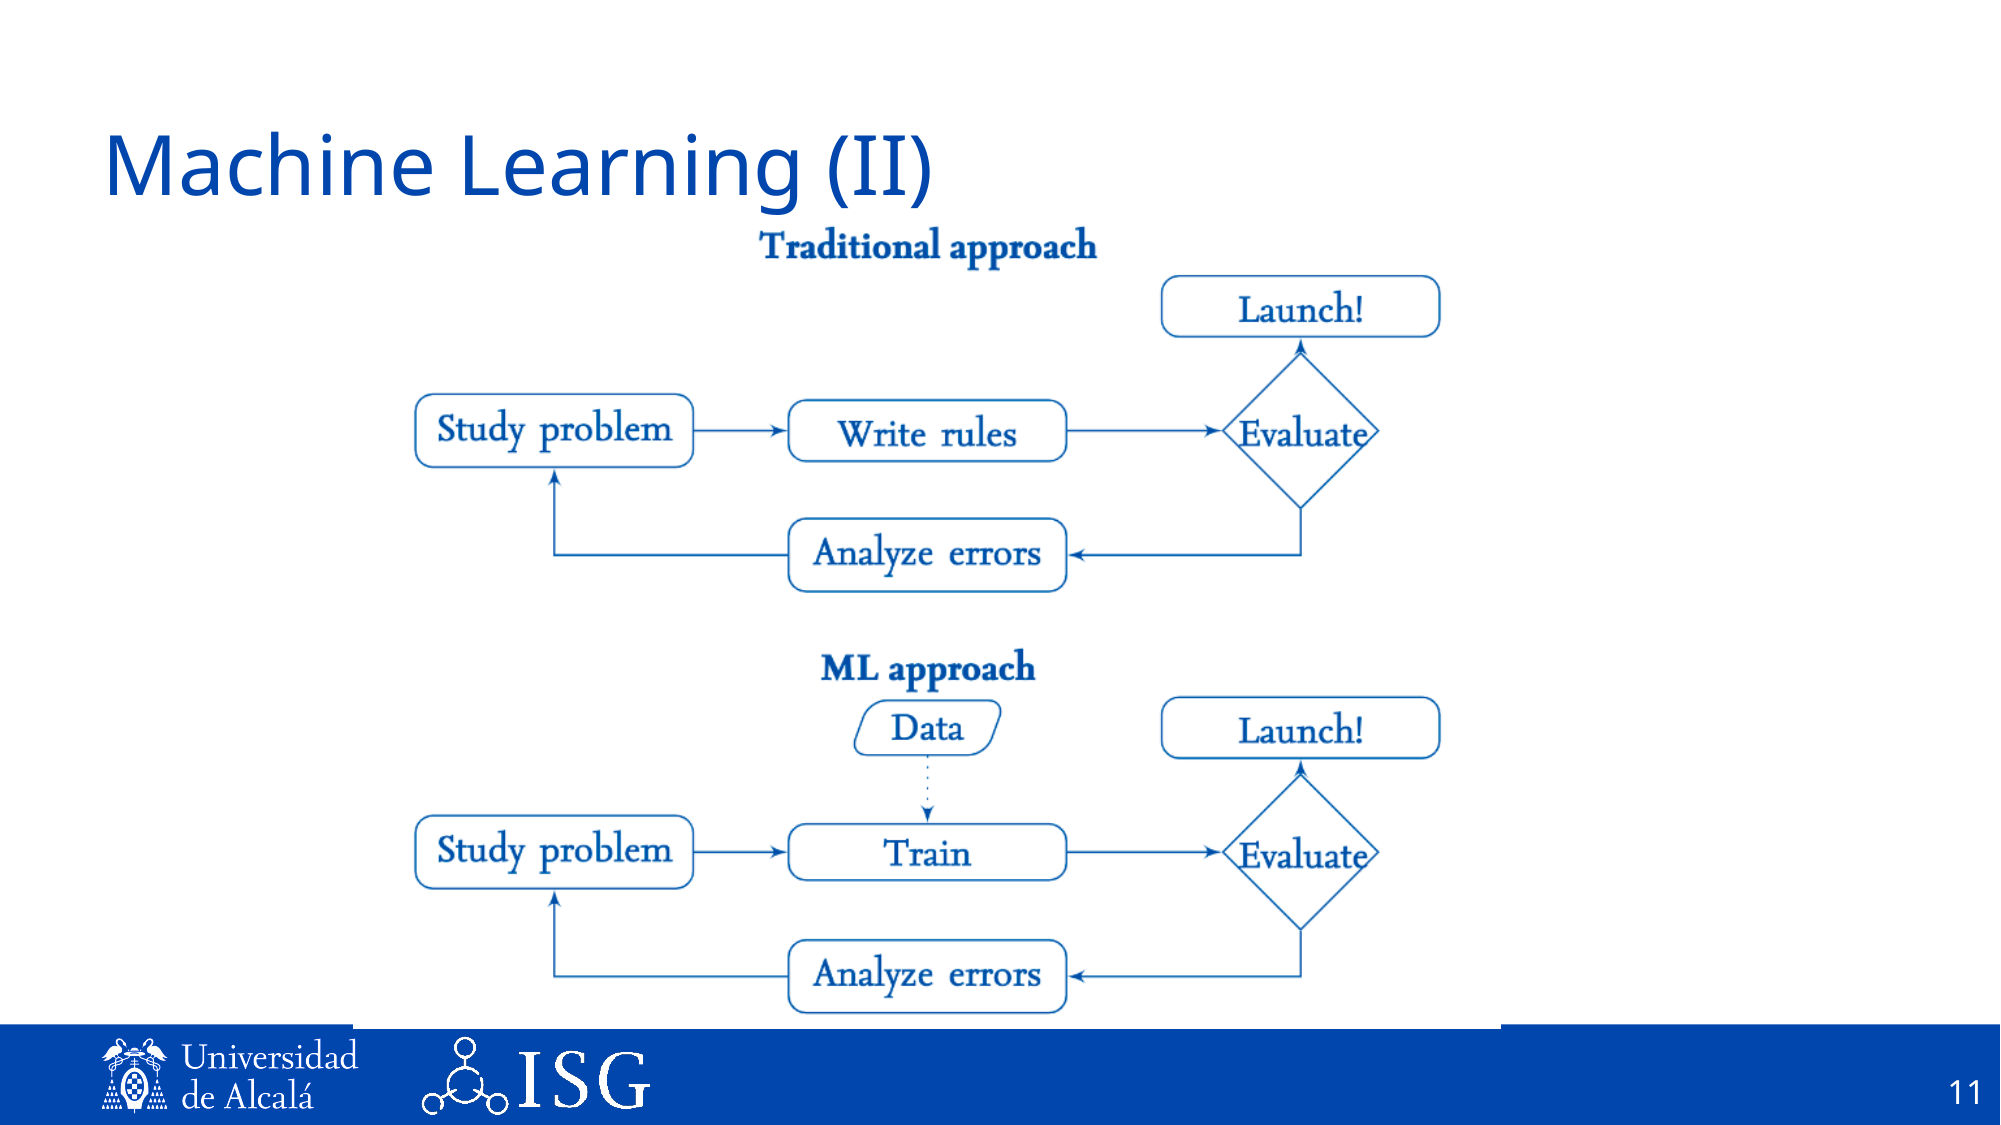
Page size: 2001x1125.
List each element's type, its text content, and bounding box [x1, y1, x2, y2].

picture [87, 188, 1501, 1125]
picture [420, 1035, 651, 1116]
title Machine Learning (II) [87, 59, 1863, 278]
